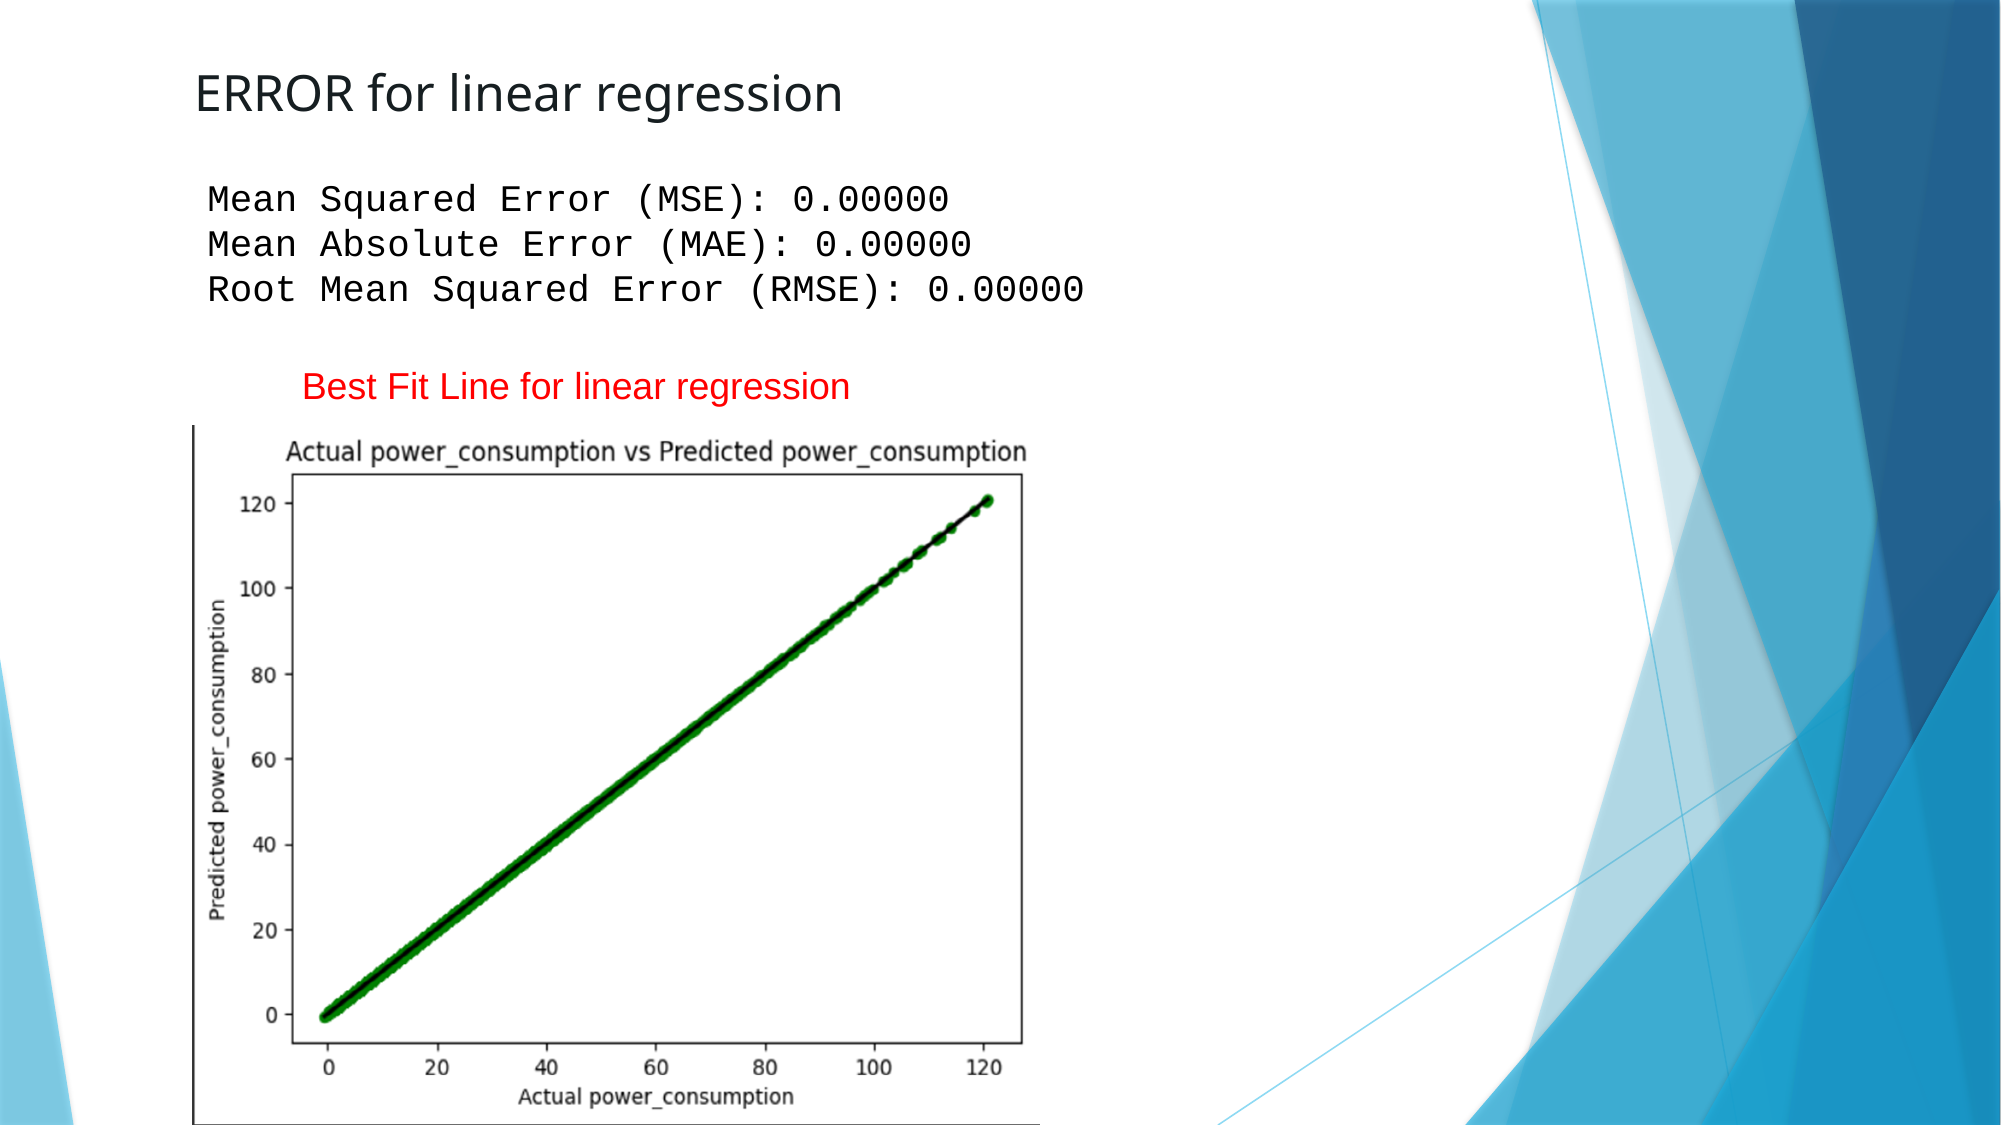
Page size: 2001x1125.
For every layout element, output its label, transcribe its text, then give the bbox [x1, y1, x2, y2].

text_box Best Fit Line for linear regression [287, 354, 1288, 415]
text_box Mean Squared Error (MSE): 0.00000 Mean Absolute Error (MAE): 0.00000 Root Mean Squared Error (RMSE): 0.00000 [192, 166, 1260, 317]
text_box ERROR for linear regression [180, 54, 1040, 129]
picture [191, 425, 1041, 1125]
